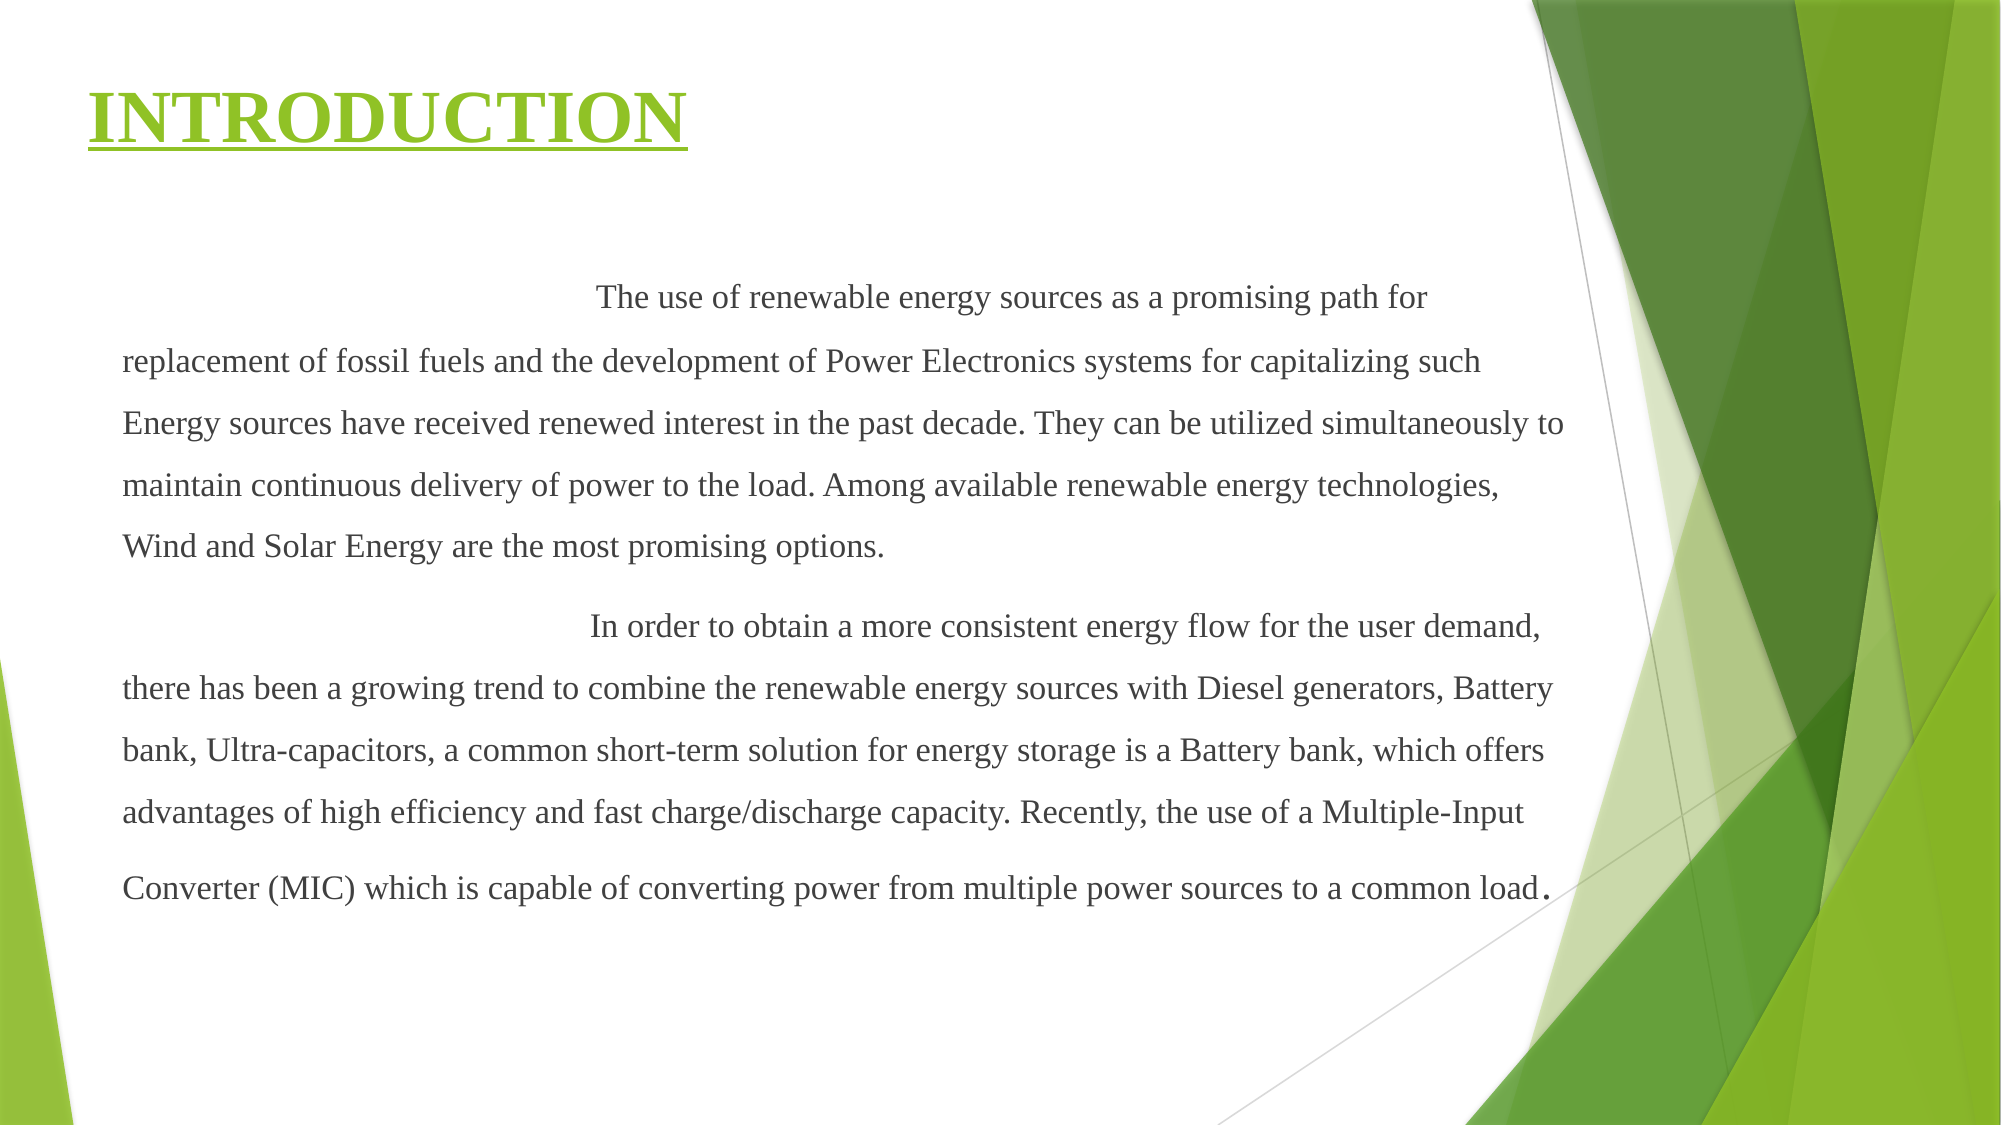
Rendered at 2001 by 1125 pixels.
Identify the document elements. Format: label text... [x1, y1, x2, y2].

list The use of renewable energy sources as a promising path for replacement of fossil fuels and the development of Power Electronics systems for capitalizing such Energy sources have received renewed interest in the past decade. They can be utilized simultaneously to maintain continuous delivery of power to the load. Among available renewable energy technologies, Wind and Solar Energy are the most promising options. In order to obtain a more consistent energy flow for the user demand, there has been a growing trend to combine the renewable energy sources with Diesel generators, Battery bank, Ultra-capacitors, a common short-term solution for energy storage is a Battery bank, which offers advantages of high efficiency and fast charge/discharge capacity. Recently, the use of a Multiple-Input Converter (MIC) which is capable of converting power from multiple power sources to a common load. [107, 231, 1583, 952]
title INTRODUCTION [72, 60, 1847, 278]
